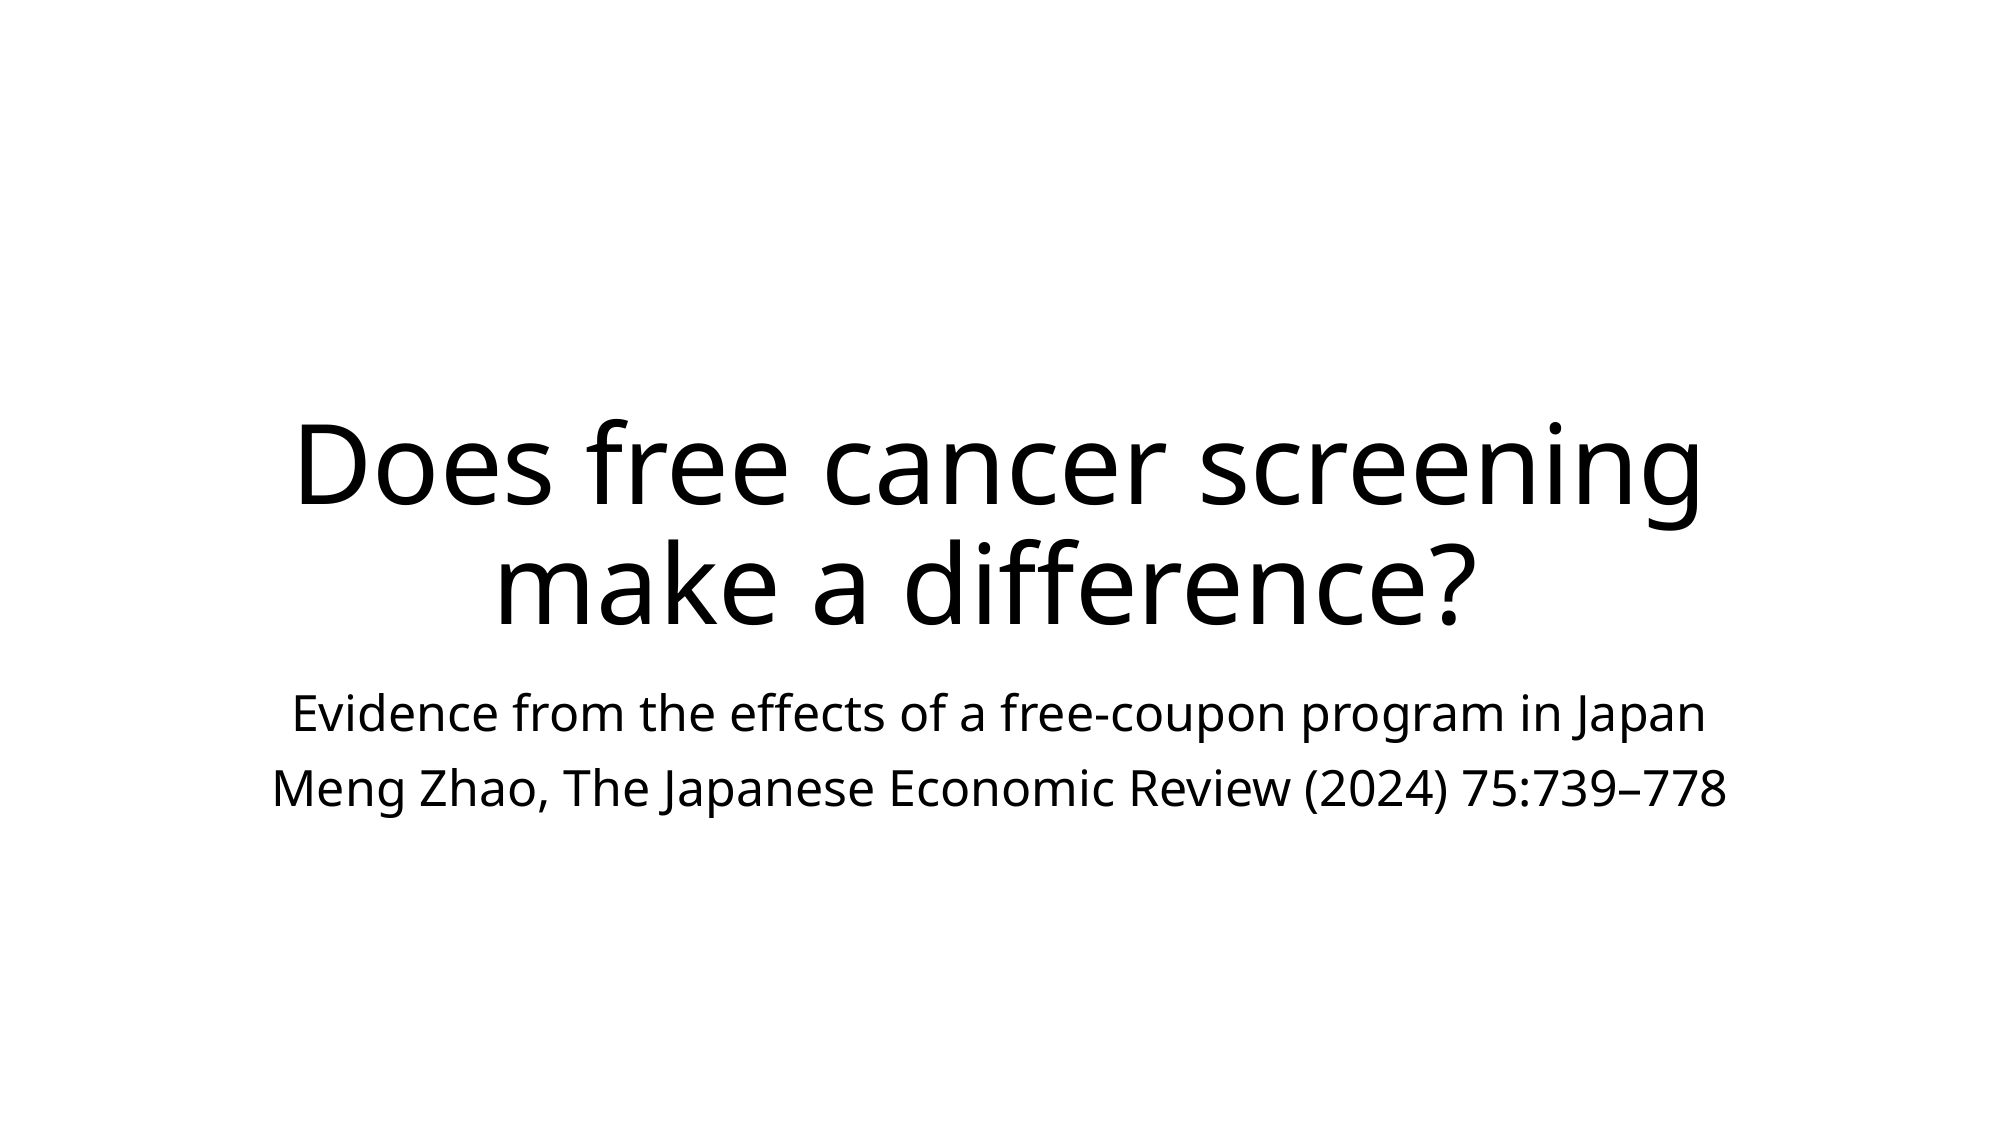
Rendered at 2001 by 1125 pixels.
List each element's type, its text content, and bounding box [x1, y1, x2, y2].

title Does free cancer screening make a difference? [249, 396, 1750, 657]
subtitle Evidence from the effects of a free‑coupon program in Japan Meng Zhao, The Japanese Economic Review (2024) 75:739–778 [249, 681, 1750, 923]
